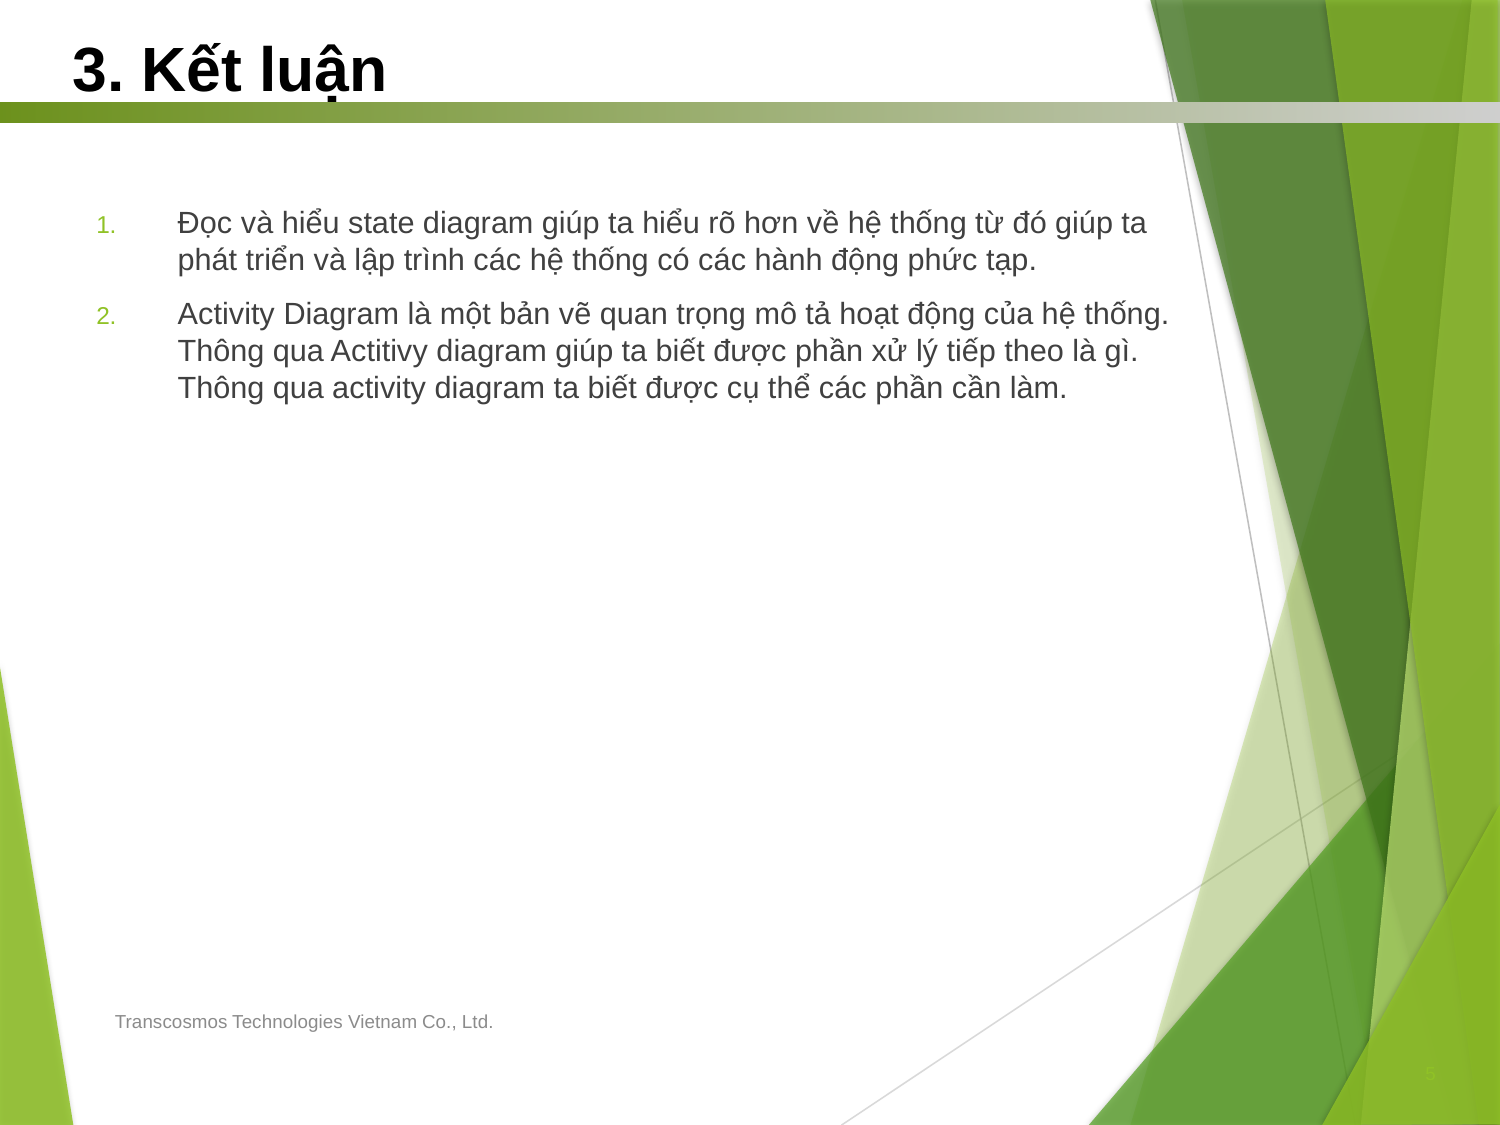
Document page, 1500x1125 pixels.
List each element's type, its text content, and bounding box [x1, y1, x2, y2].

footer Transcosmos Technologies Vietnam Co., Ltd. [99, 991, 859, 1051]
list Đọc và hiểu state diagram giúp ta hiểu rõ hơn về hệ thống từ đó giúp ta phát triển và lập trình các hệ thống có các hành động phức tạp. Activity Diagram là một bản vẽ quan trọng mô tả hoạt động của hệ thống. Thông qua Actitivy diagram giúp ta biết được phần xử lý tiếp theo là gì. Thông qua activity diagram ta biết được cụ thể các phần cần làm. [81, 195, 1189, 441]
text_box 3. Kết luận [61, 29, 1355, 101]
text_box [0, 101, 1500, 124]
slide_number 5 [1113, 1042, 1451, 1103]
